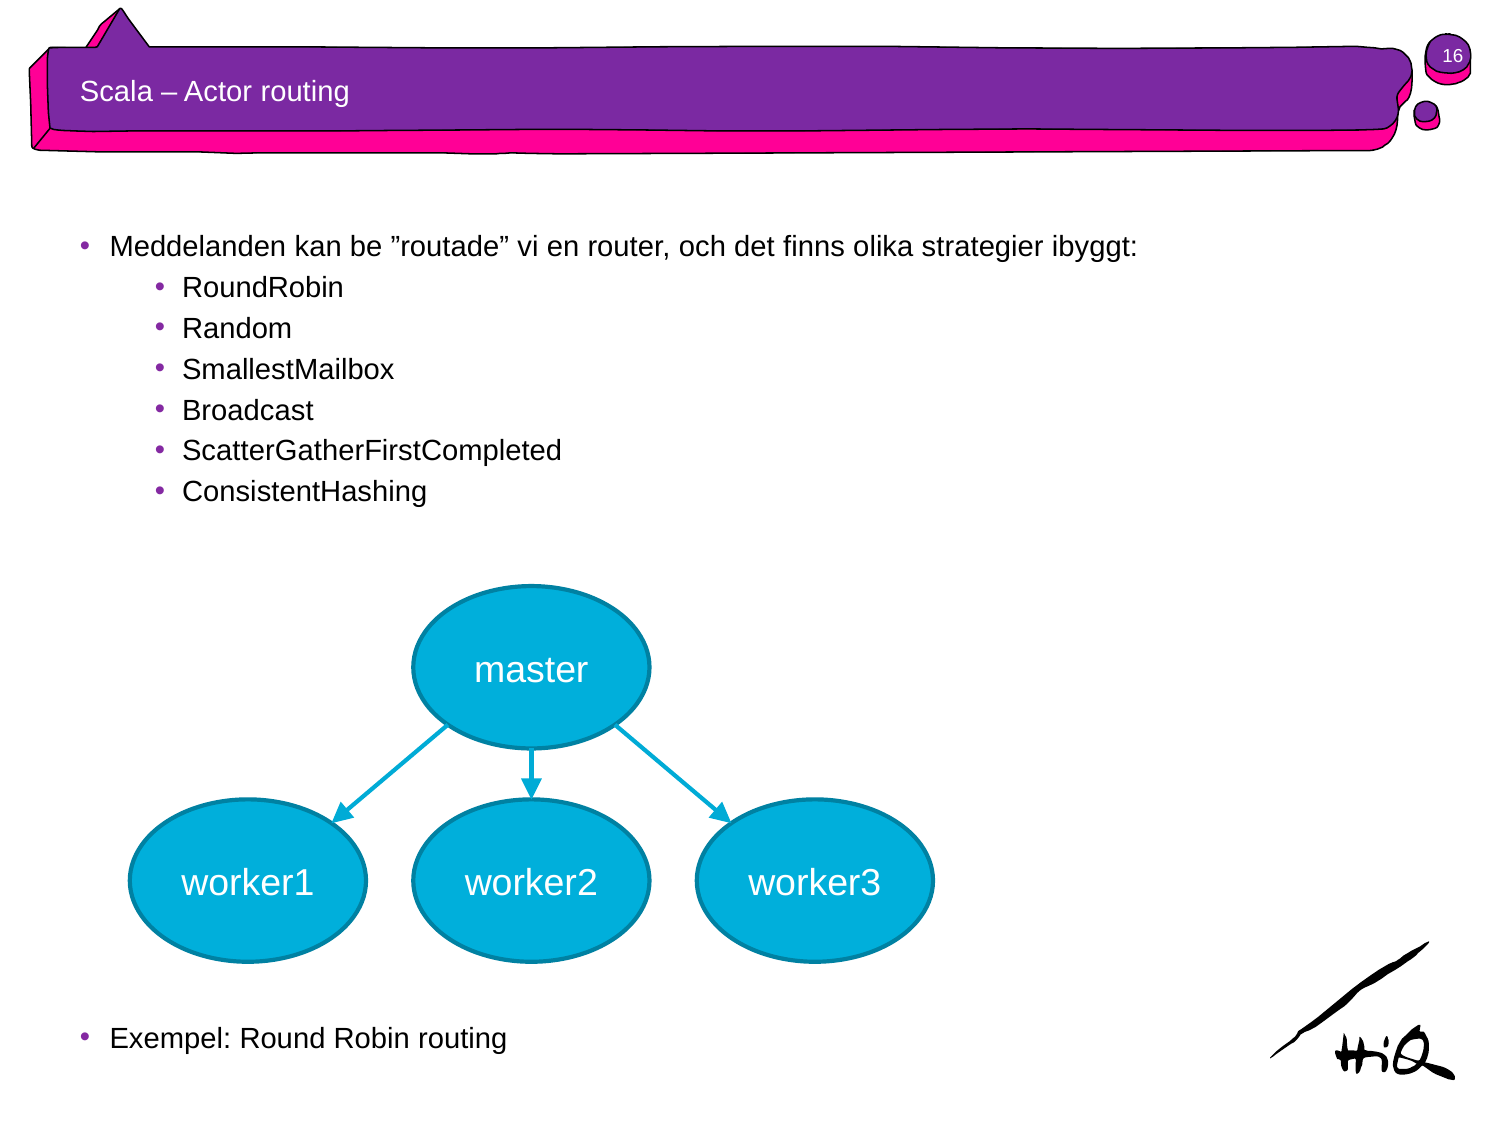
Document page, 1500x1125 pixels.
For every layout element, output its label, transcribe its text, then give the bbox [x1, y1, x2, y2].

text_box master [411, 583, 652, 751]
text_box Exempel: Round Robin routing [64, 1011, 1365, 1090]
text_box worker1 [127, 797, 369, 964]
slide_number 16 [1429, 31, 1477, 79]
text_box worker3 [694, 797, 936, 964]
list Meddelanden kan be ”routade” vi en router, och det finns olika strategier ibyggt: RoundRobin Random SmallestMailbox Broadcast ScatterGatherFirstCompleted ConsistentHashing [64, 219, 1365, 562]
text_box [331, 724, 449, 824]
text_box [614, 724, 732, 824]
text_box worker2 [411, 797, 652, 964]
title Scala – Actor routing [64, 54, 1365, 126]
